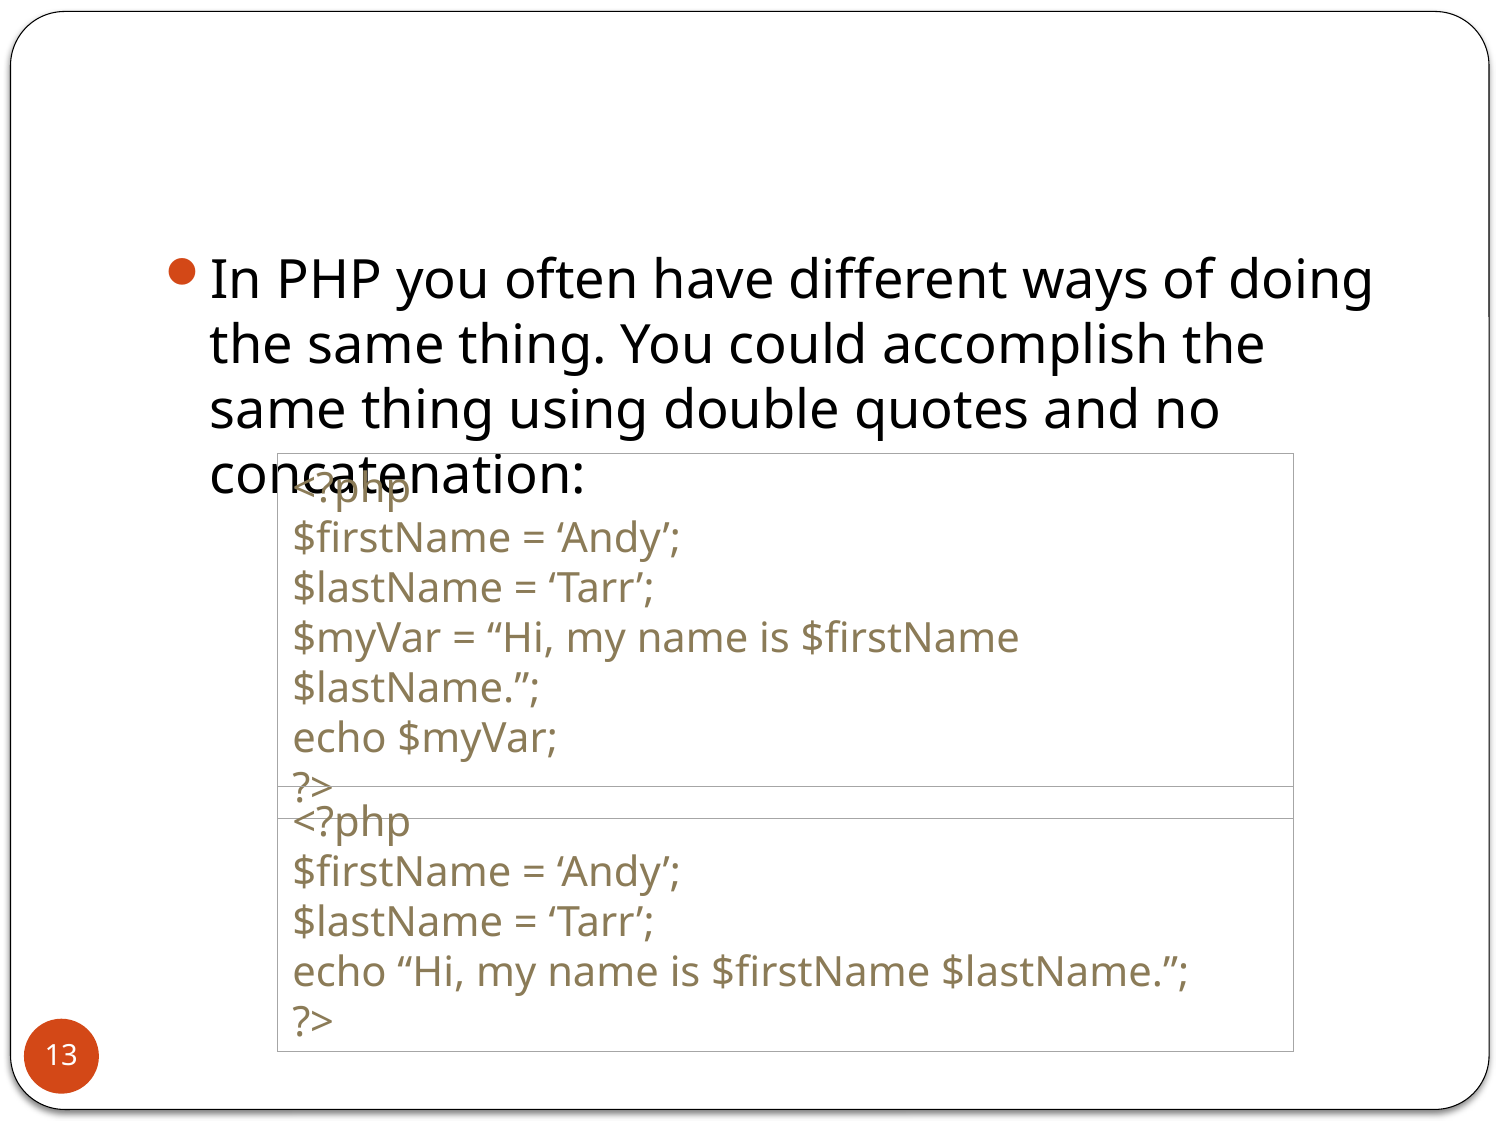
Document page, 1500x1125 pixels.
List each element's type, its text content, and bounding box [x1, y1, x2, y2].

text_box <?php $firstName = ‘Andy’; $lastName = ‘Tarr’; $myVar = “Hi, my name is $firstName $lastName.”; echo $myVar; ?> [277, 453, 1294, 786]
slide_number 13 [23, 1018, 99, 1094]
text_box <?php $firstName = ‘Andy’; $lastName = ‘Tarr’; echo “Hi, my name is $firstName $lastName.”; ?> [277, 786, 1294, 1052]
list In PHP you often have different ways of doing the same thing. You could accomplish the same thing using double quotes and no concatenation: [150, 237, 1425, 988]
